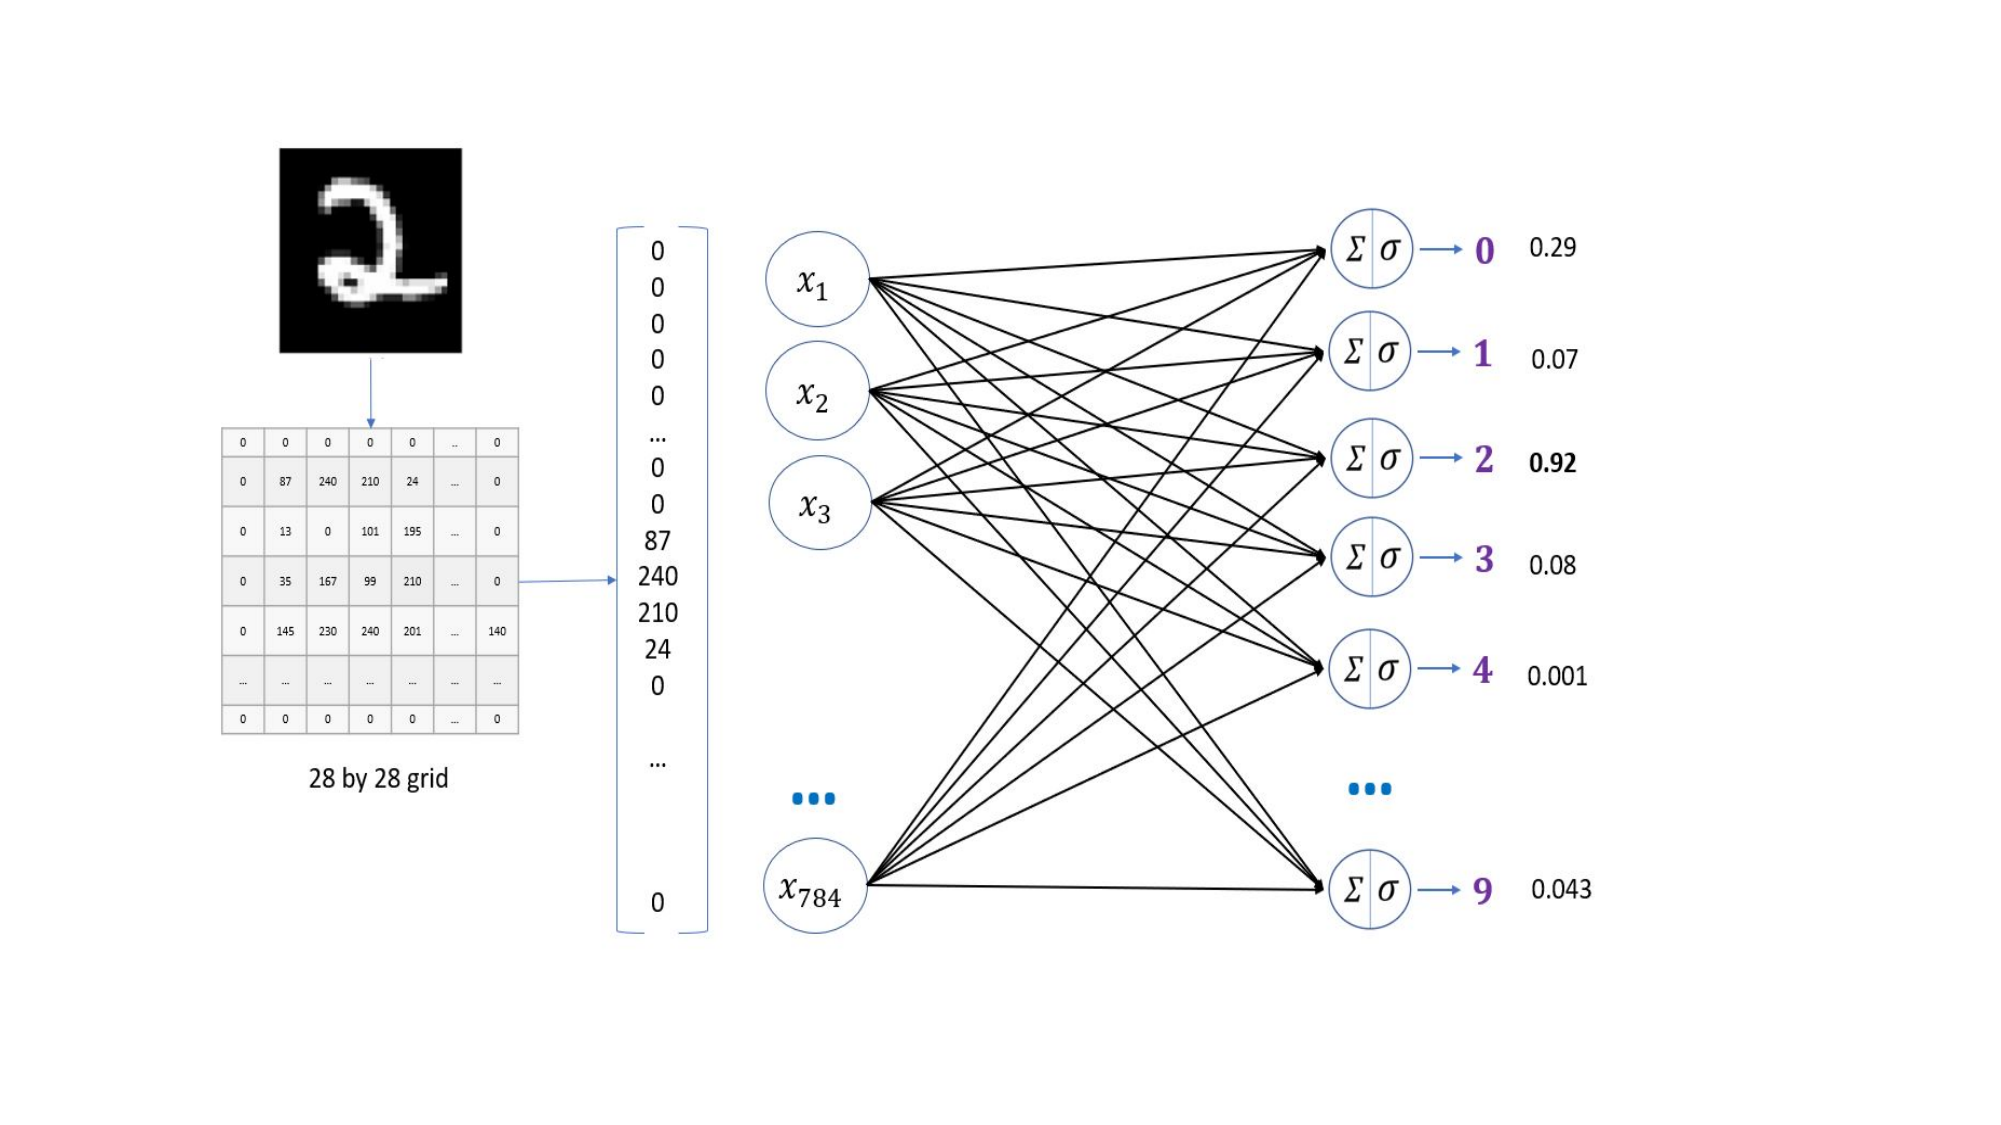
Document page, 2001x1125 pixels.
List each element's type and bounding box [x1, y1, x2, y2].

list [204, 130, 1613, 979]
